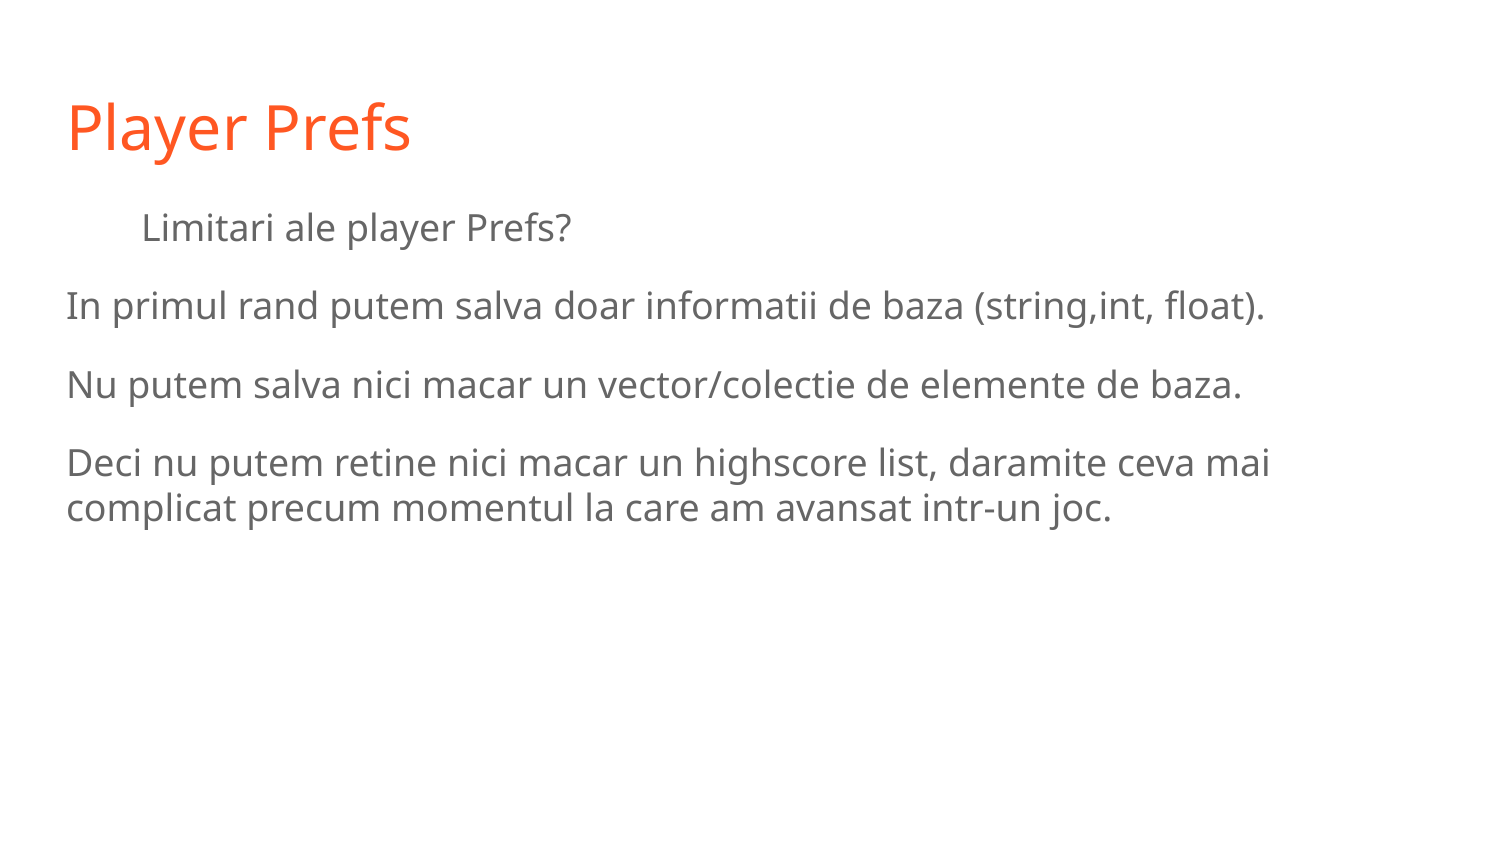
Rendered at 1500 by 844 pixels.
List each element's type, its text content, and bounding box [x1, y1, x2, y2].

title Player Prefs [51, 72, 1449, 167]
list Limitari ale player Prefs? In primul rand putem salva doar informatii de baza (string,int, float). Nu putem salva nici macar un vector/colectie de elemente de baza. Deci nu putem retine nici macar un highscore list, daramite ceva mai complicat precum momentul la care am avansat intr-un joc. [51, 189, 1449, 750]
